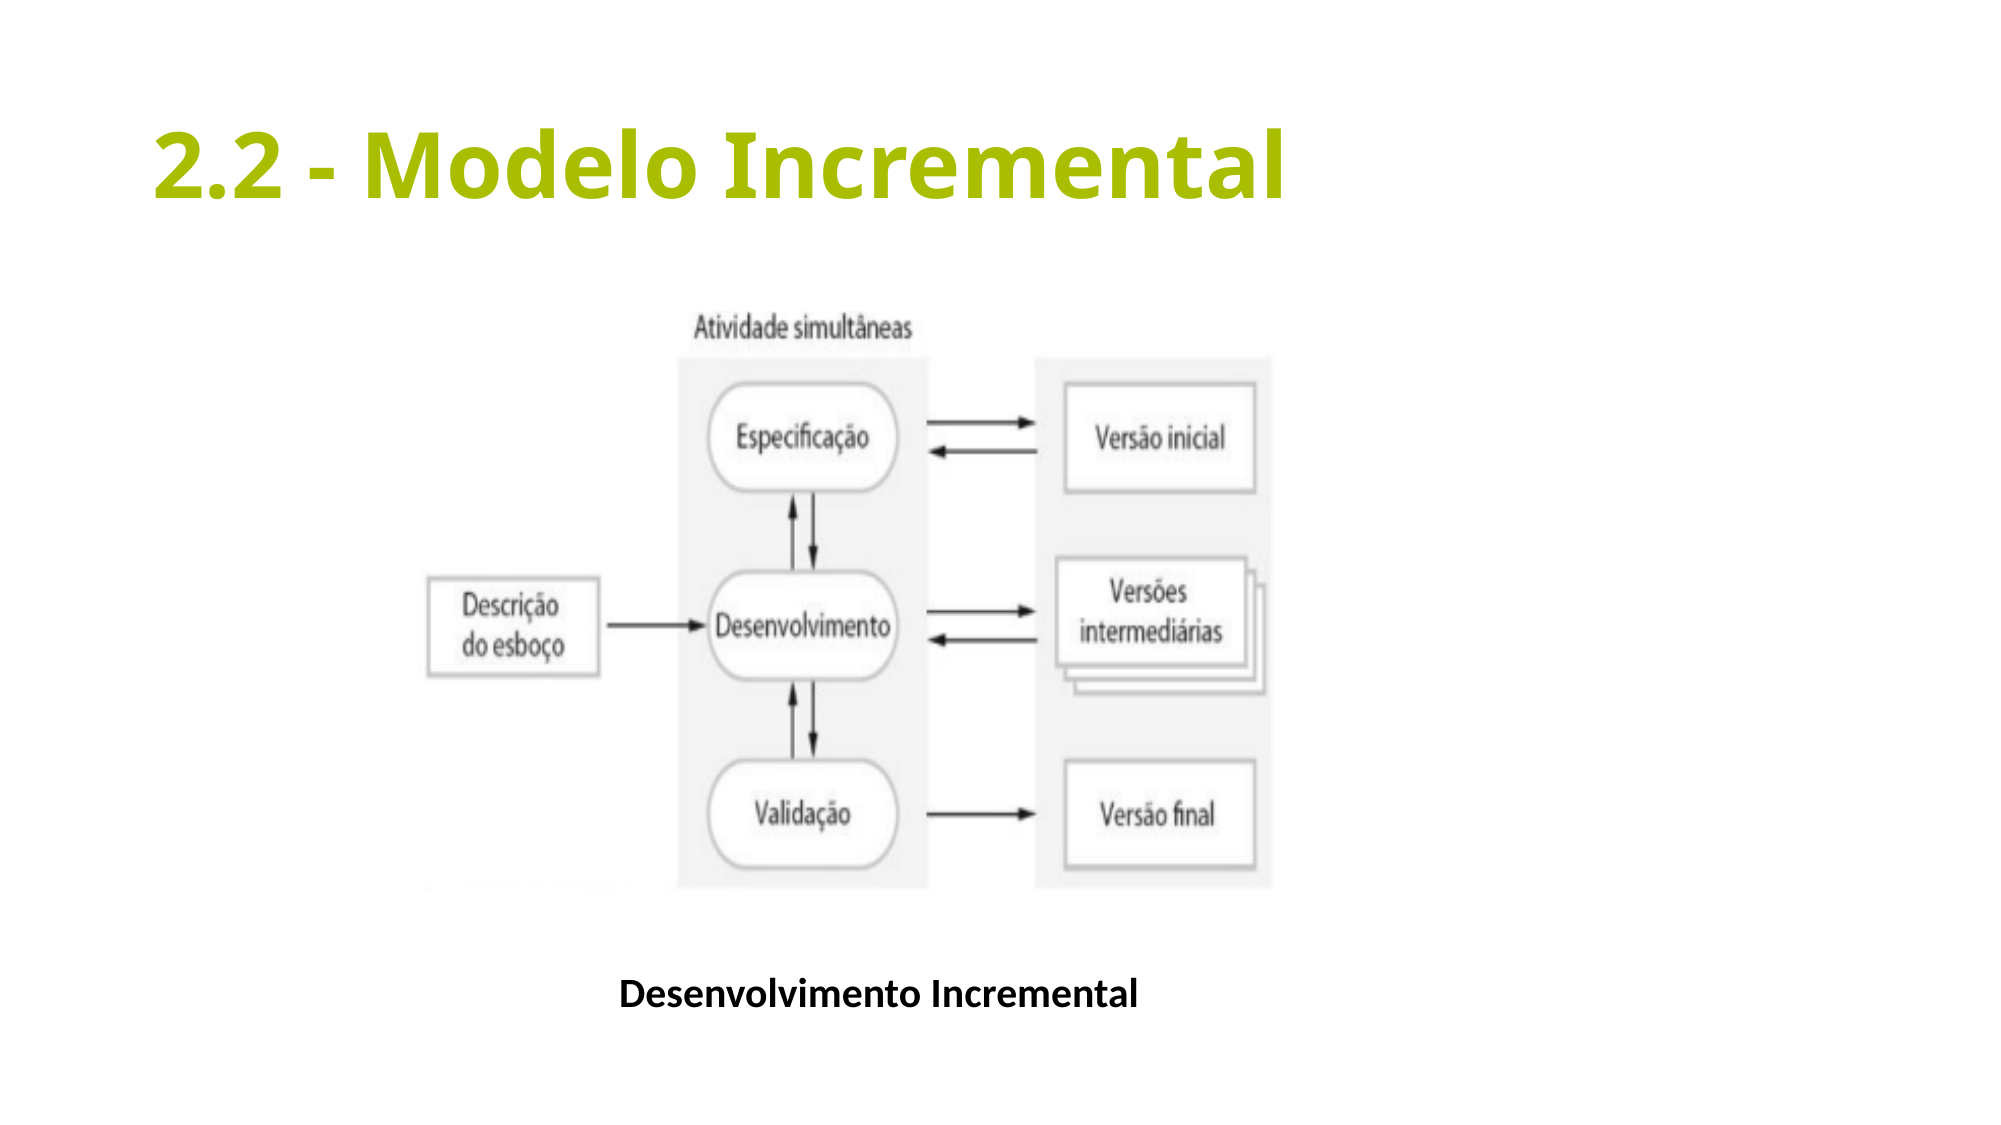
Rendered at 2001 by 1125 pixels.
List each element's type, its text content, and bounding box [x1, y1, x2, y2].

picture [361, 311, 1423, 893]
title 2.2 - Modelo Incremental [137, 59, 1863, 278]
list Desenvolvimento Incremental [585, 963, 1200, 1000]
